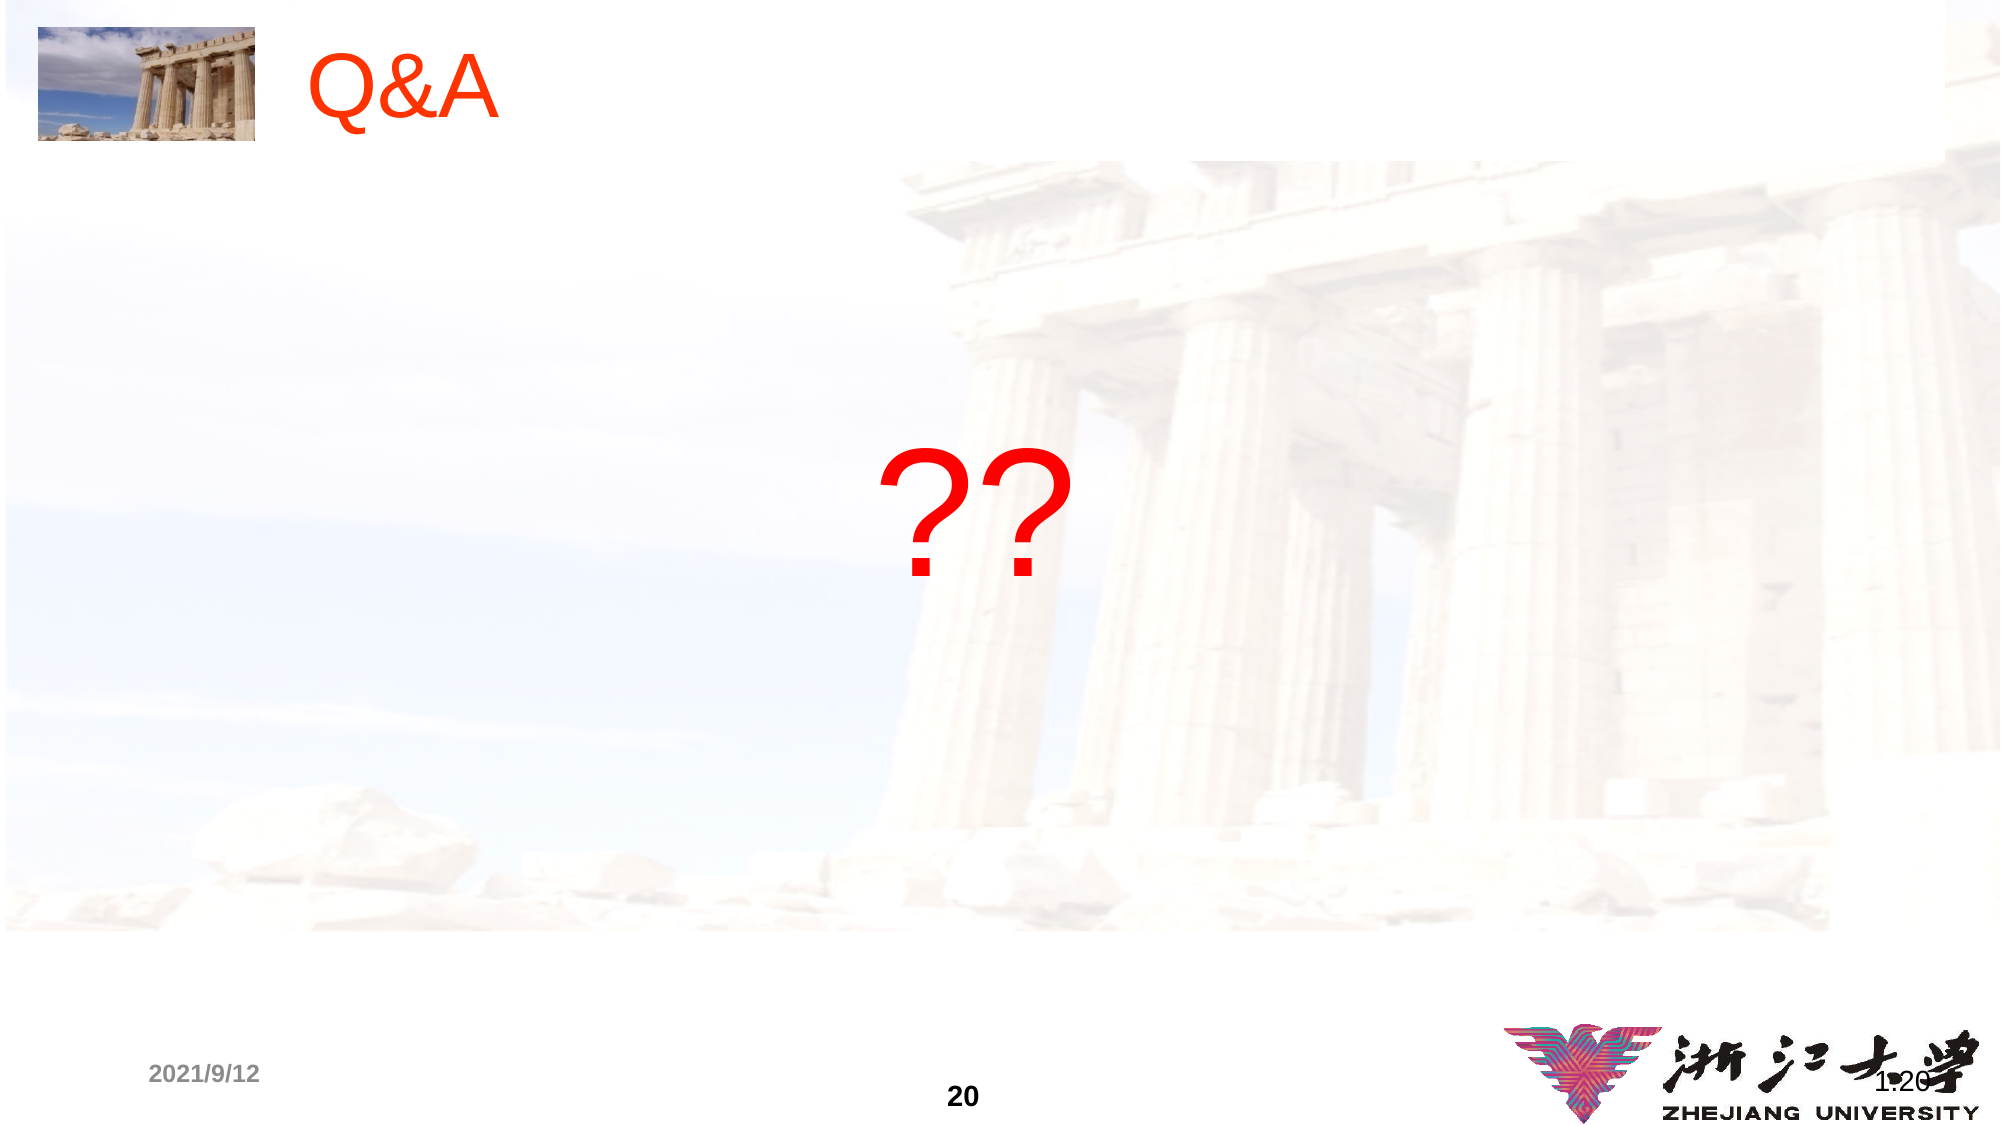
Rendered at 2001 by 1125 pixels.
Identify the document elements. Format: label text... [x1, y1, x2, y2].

picture [0, 0, 2001, 1125]
title Q&A [291, 0, 1946, 161]
list ?? [858, 385, 1119, 646]
